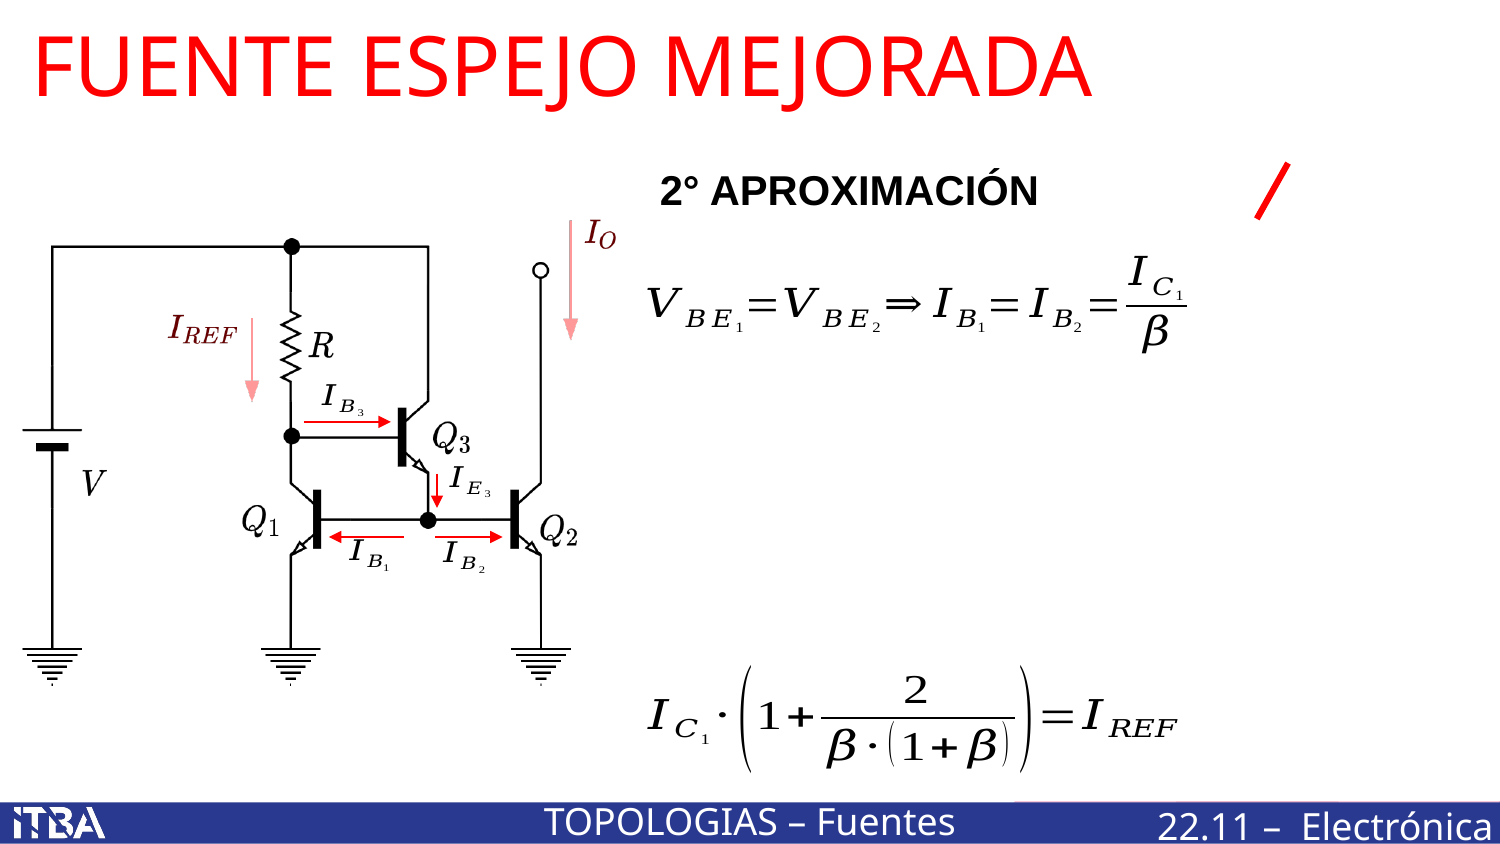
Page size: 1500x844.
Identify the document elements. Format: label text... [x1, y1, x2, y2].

picture [21, 187, 679, 688]
text_box TOPOLOGIAS – Fuentes Referenciales [502, 783, 998, 842]
text_box [1012, 628, 1500, 804]
text_box 22.11 – Electrónica I [1139, 795, 1500, 844]
picture [0, 793, 119, 844]
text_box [1256, 162, 1289, 220]
text_box FUENTE ESPEJO MEJORADA [16, 5, 1169, 121]
